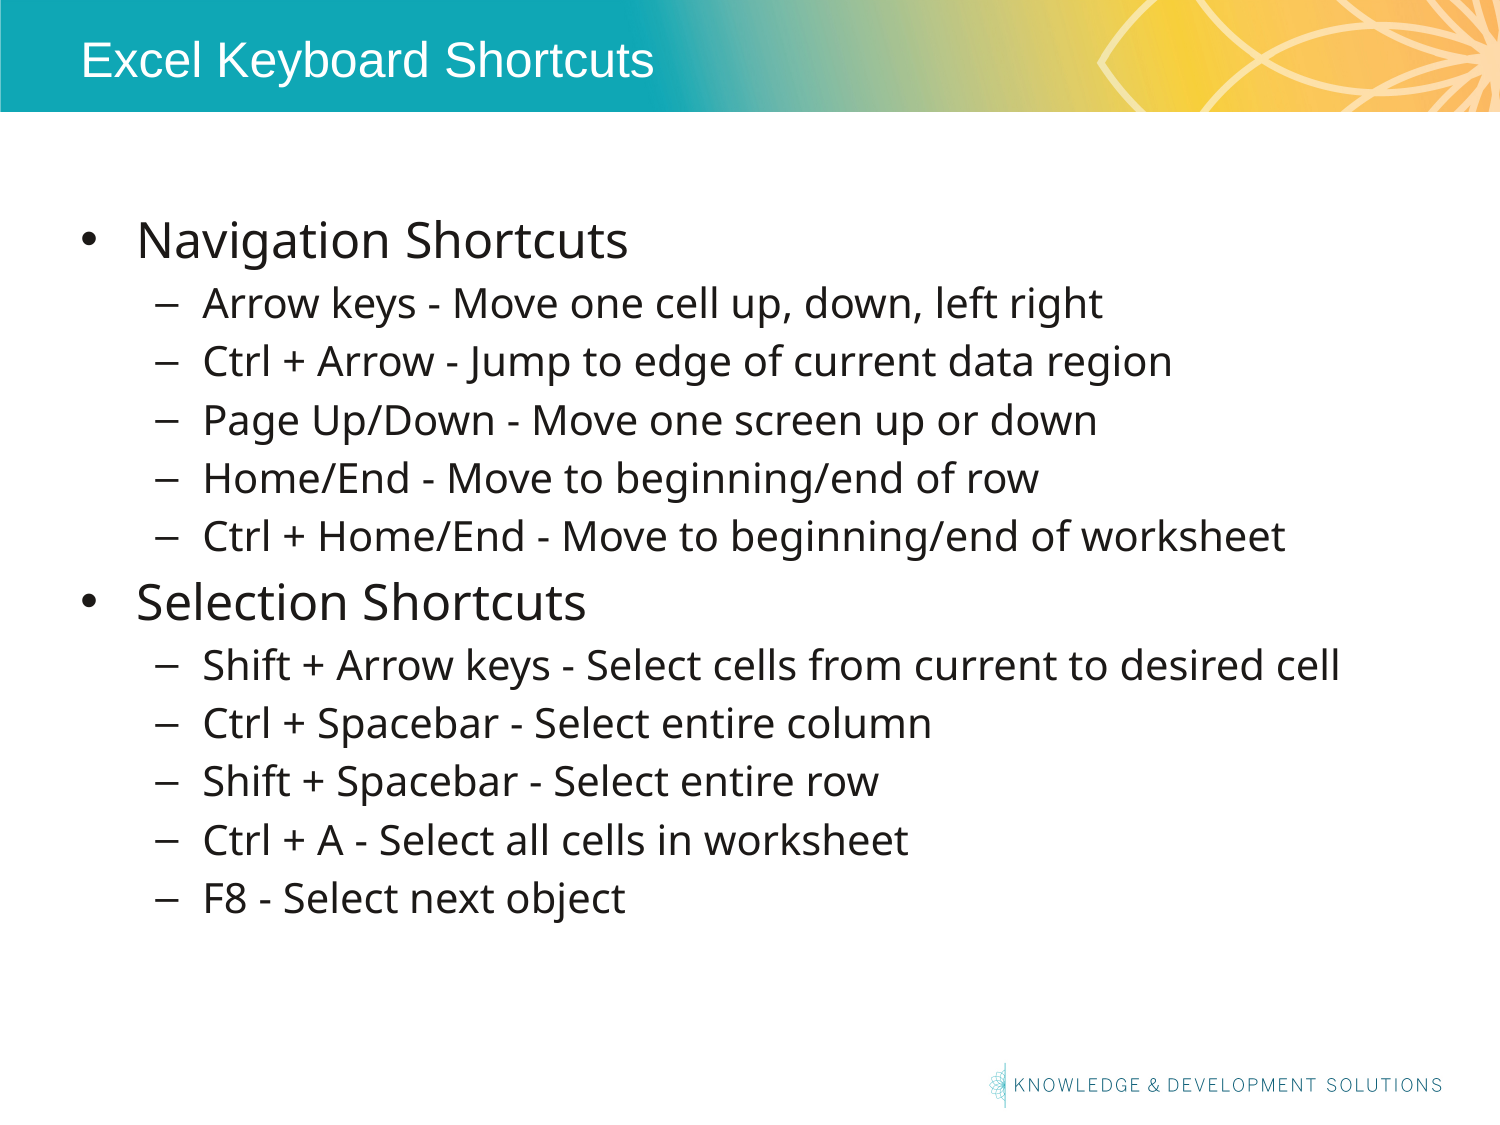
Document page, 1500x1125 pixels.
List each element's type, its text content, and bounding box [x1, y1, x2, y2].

title Excel Keyboard Shortcuts [65, 19, 1416, 90]
picture [971, 1051, 1500, 1125]
picture [0, 0, 1500, 112]
list Navigation Shortcuts Arrow keys - Move one cell up, down, left right Ctrl + Arrow - Jump to edge of current data region Page Up/Down - Move one screen up or down Home/End - Move to beginning/end of row Ctrl + Home/End - Move to beginning/end of worksheet Selection Shortcuts Shift + Arrow keys - Select cells from current to desired cell Ctrl + Spacebar - Select entire column Shift + Spacebar - Select entire row Ctrl + A - Select all cells in worksheet F8 - Select next object [65, 200, 1416, 1022]
